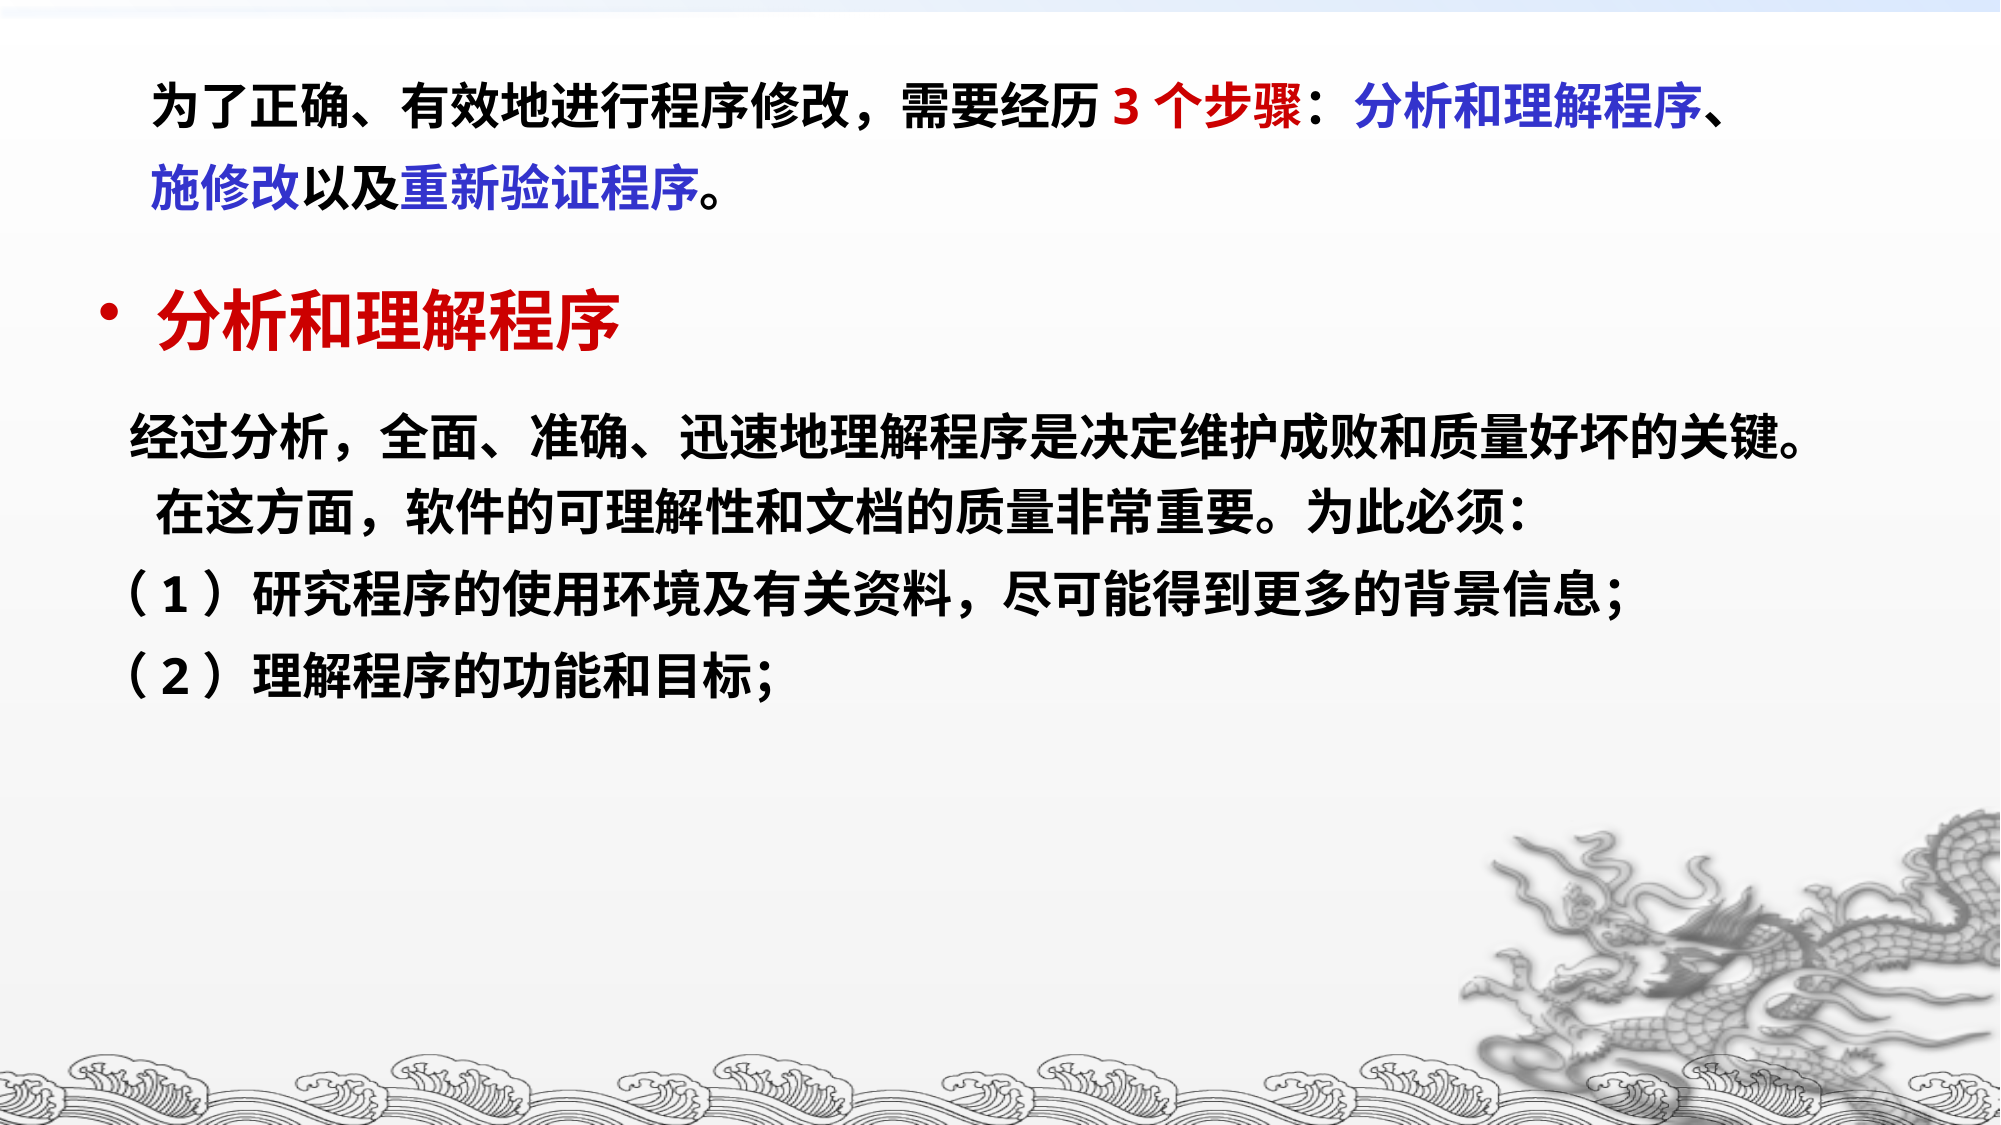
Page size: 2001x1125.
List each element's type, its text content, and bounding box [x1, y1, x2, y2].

text_box 分析和理解程序 经过分析，全面、准确、迅速地理解程序是决定维护成败和质量好坏的关键。在这方面，软件的可理解性和文档的质量非常重要。为此必须： （1）研究程序的使用环境及有关资料，尽可能得到更多的背景信息； （2）理解程序的功能和目标； [83, 255, 1814, 906]
text_box 为了正确、有效地进行程序修改，需要经历3个步骤：分析和理解程序、 施修改以及重新验证程序。 [135, 55, 1829, 233]
